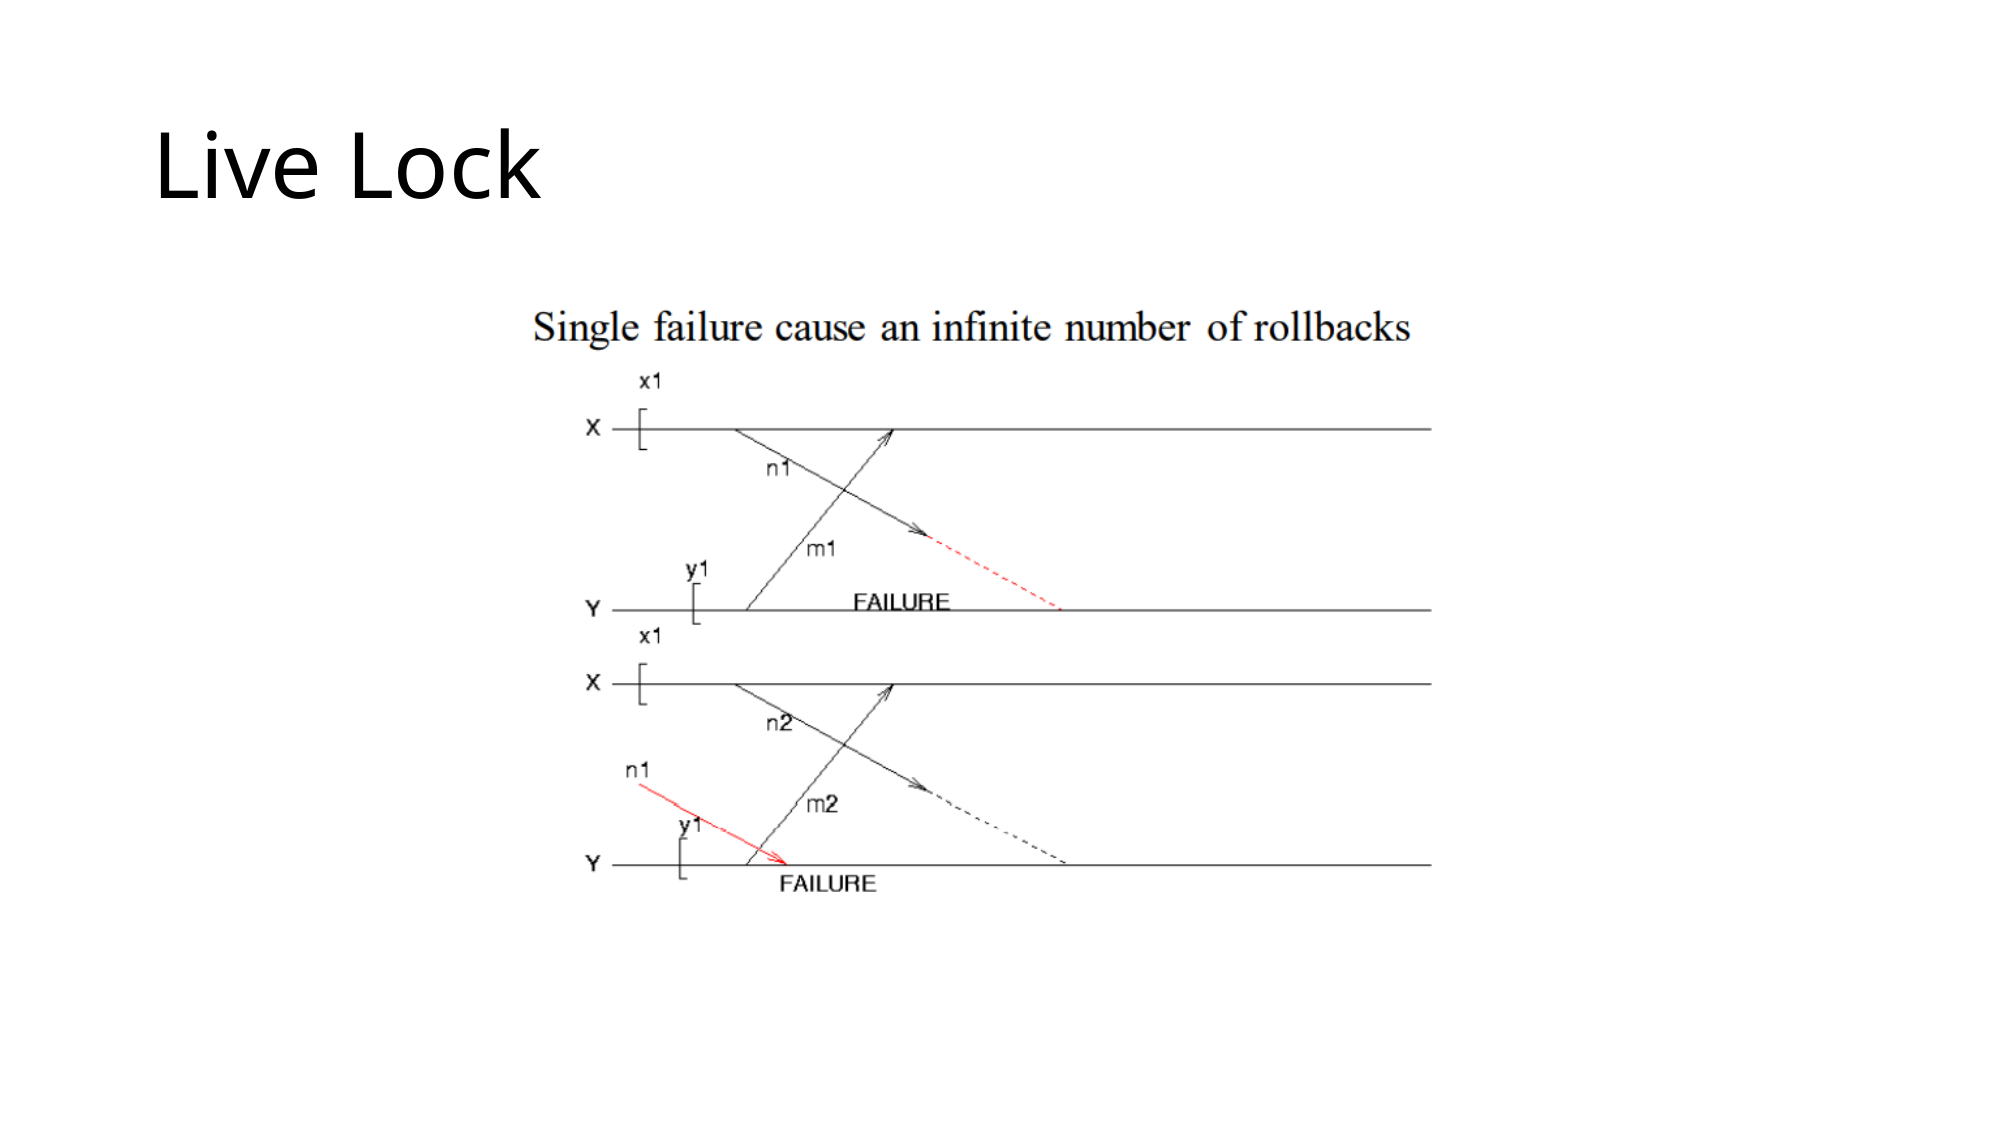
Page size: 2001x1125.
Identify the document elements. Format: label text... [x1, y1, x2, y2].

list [490, 277, 1510, 961]
title Live Lock [137, 59, 1863, 278]
